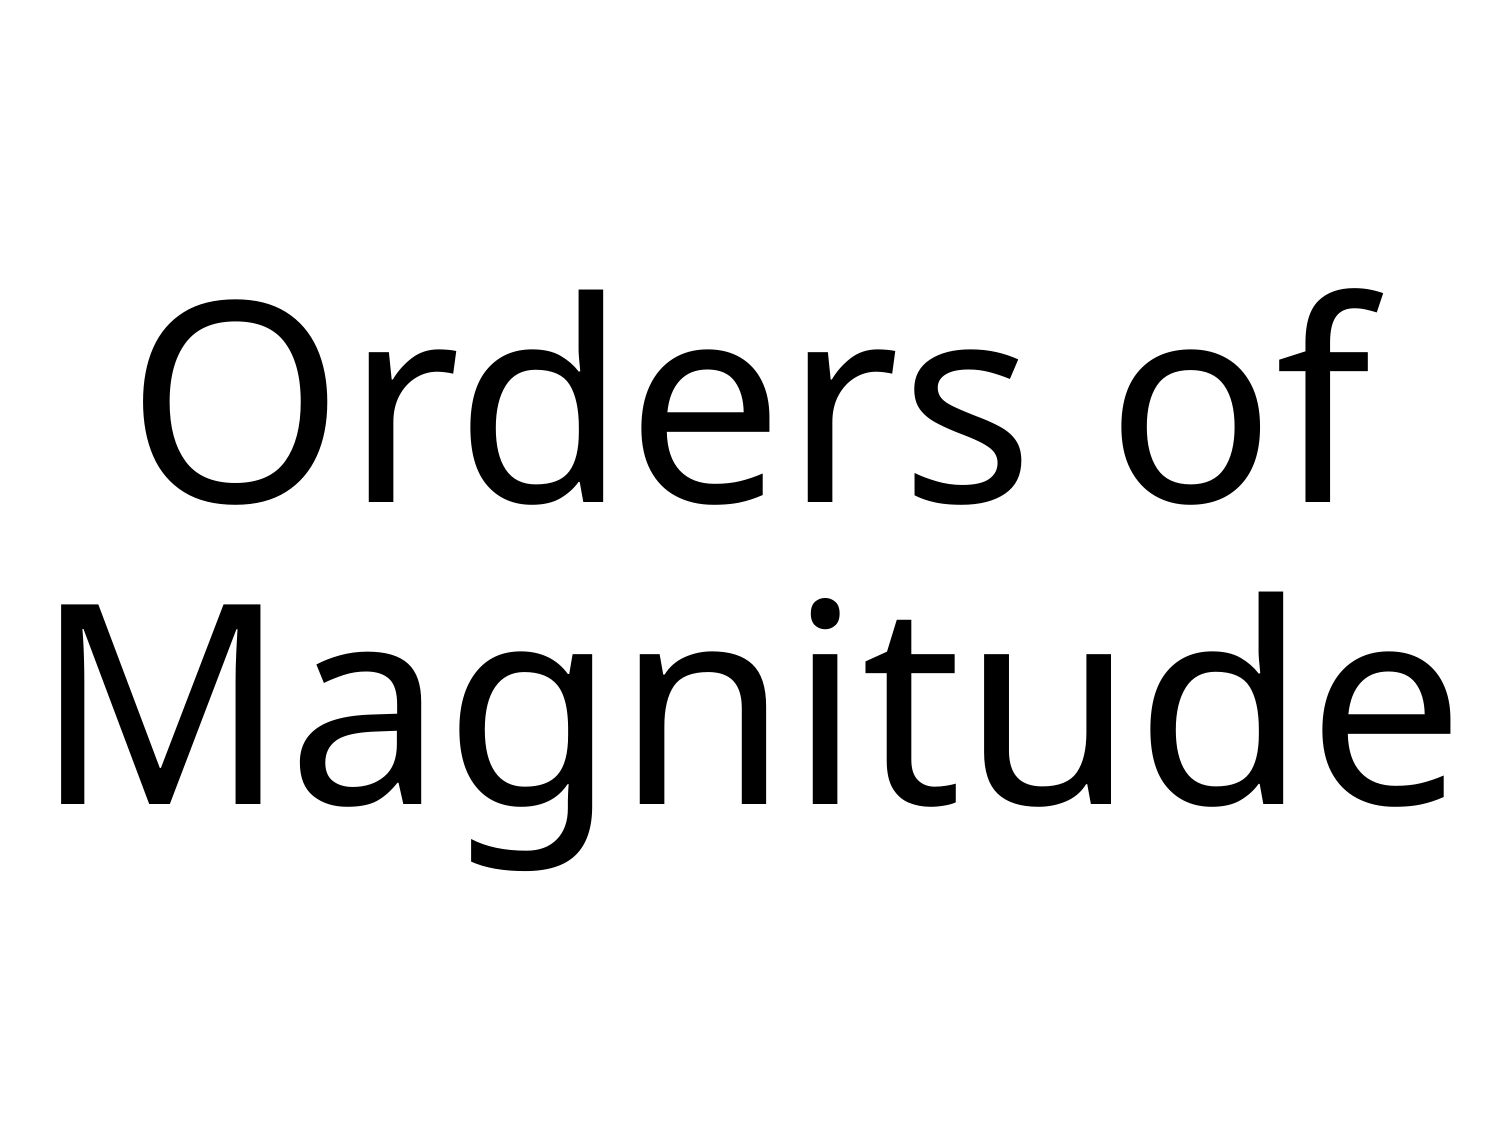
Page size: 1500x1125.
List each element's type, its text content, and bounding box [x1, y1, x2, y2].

list Orders of Magnitude [0, 0, 1500, 1125]
